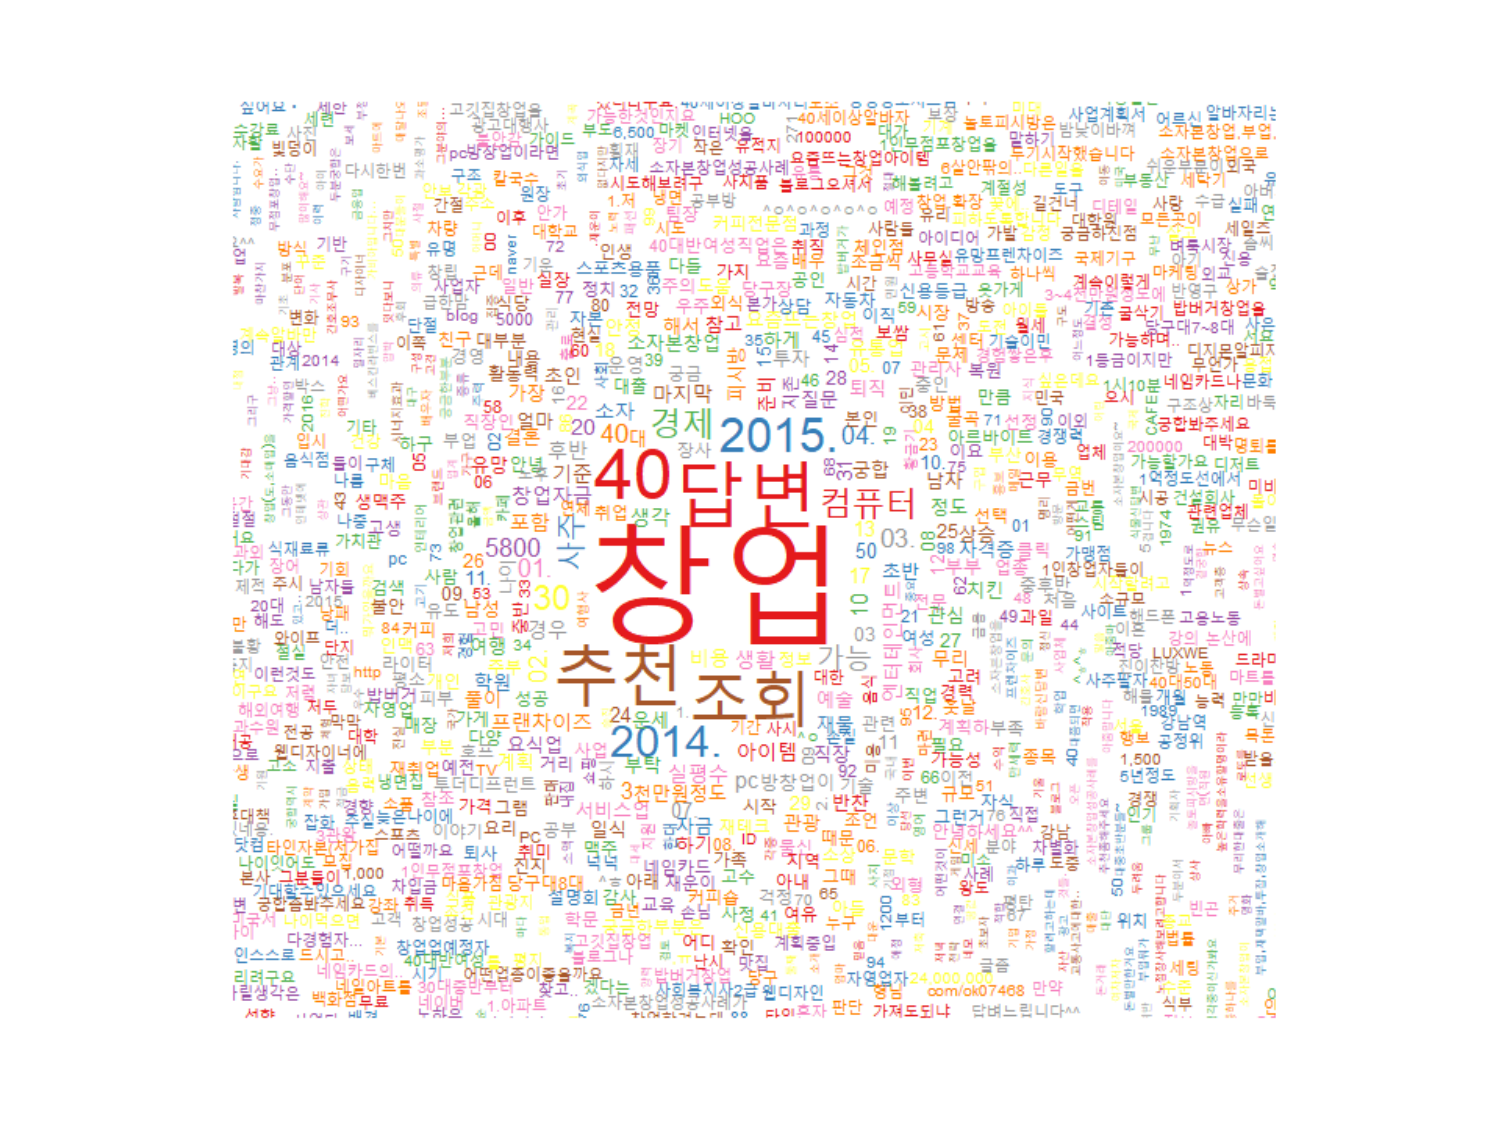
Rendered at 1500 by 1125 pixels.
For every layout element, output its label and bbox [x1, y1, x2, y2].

picture [198, 73, 1301, 1051]
